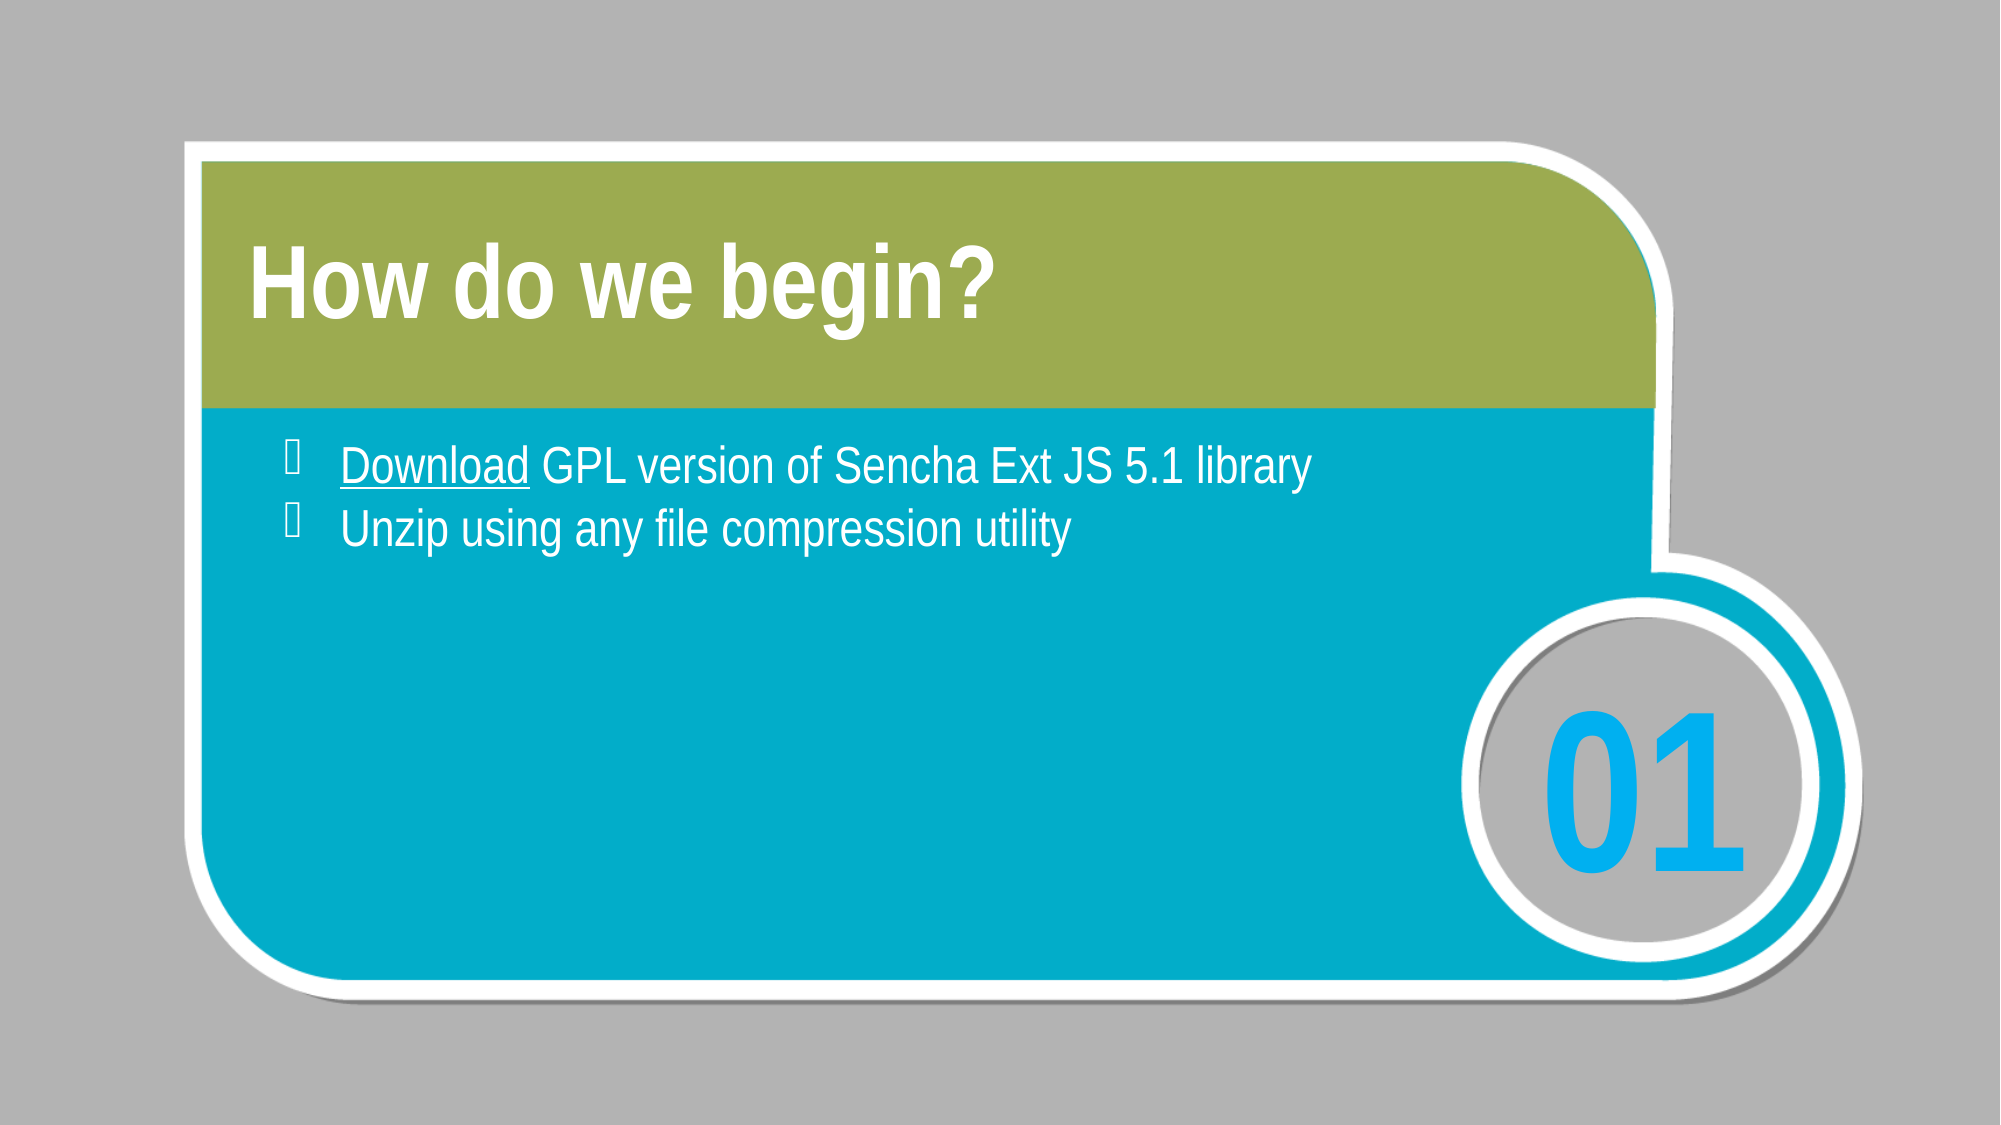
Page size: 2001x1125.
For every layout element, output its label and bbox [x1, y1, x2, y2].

list [0, 0, 2000, 1125]
